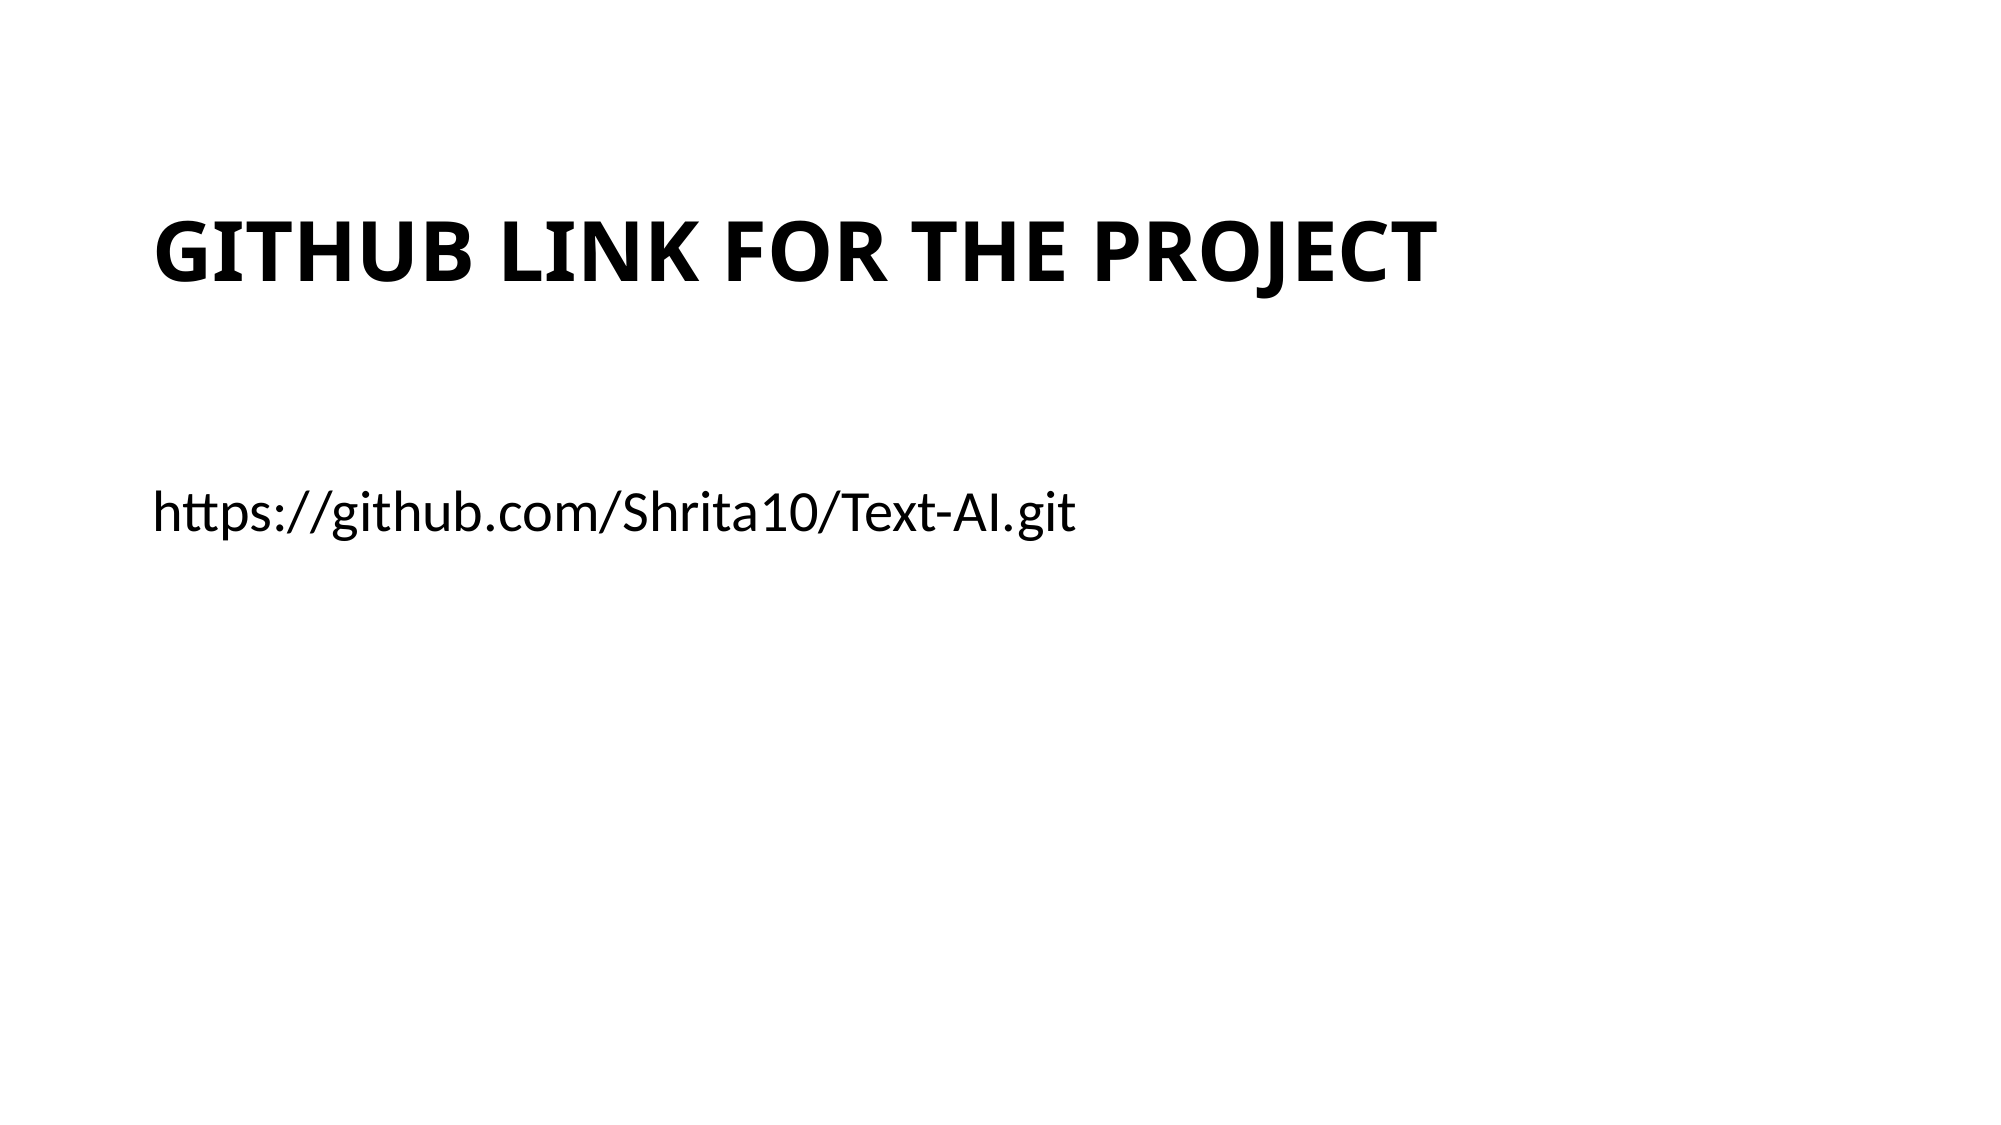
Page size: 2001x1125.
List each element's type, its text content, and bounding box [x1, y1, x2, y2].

list https://github.com/Shrita10/Text-AI.git [137, 299, 1863, 1014]
title GITHUB LINK FOR THE PROJECT [137, 145, 1863, 299]
